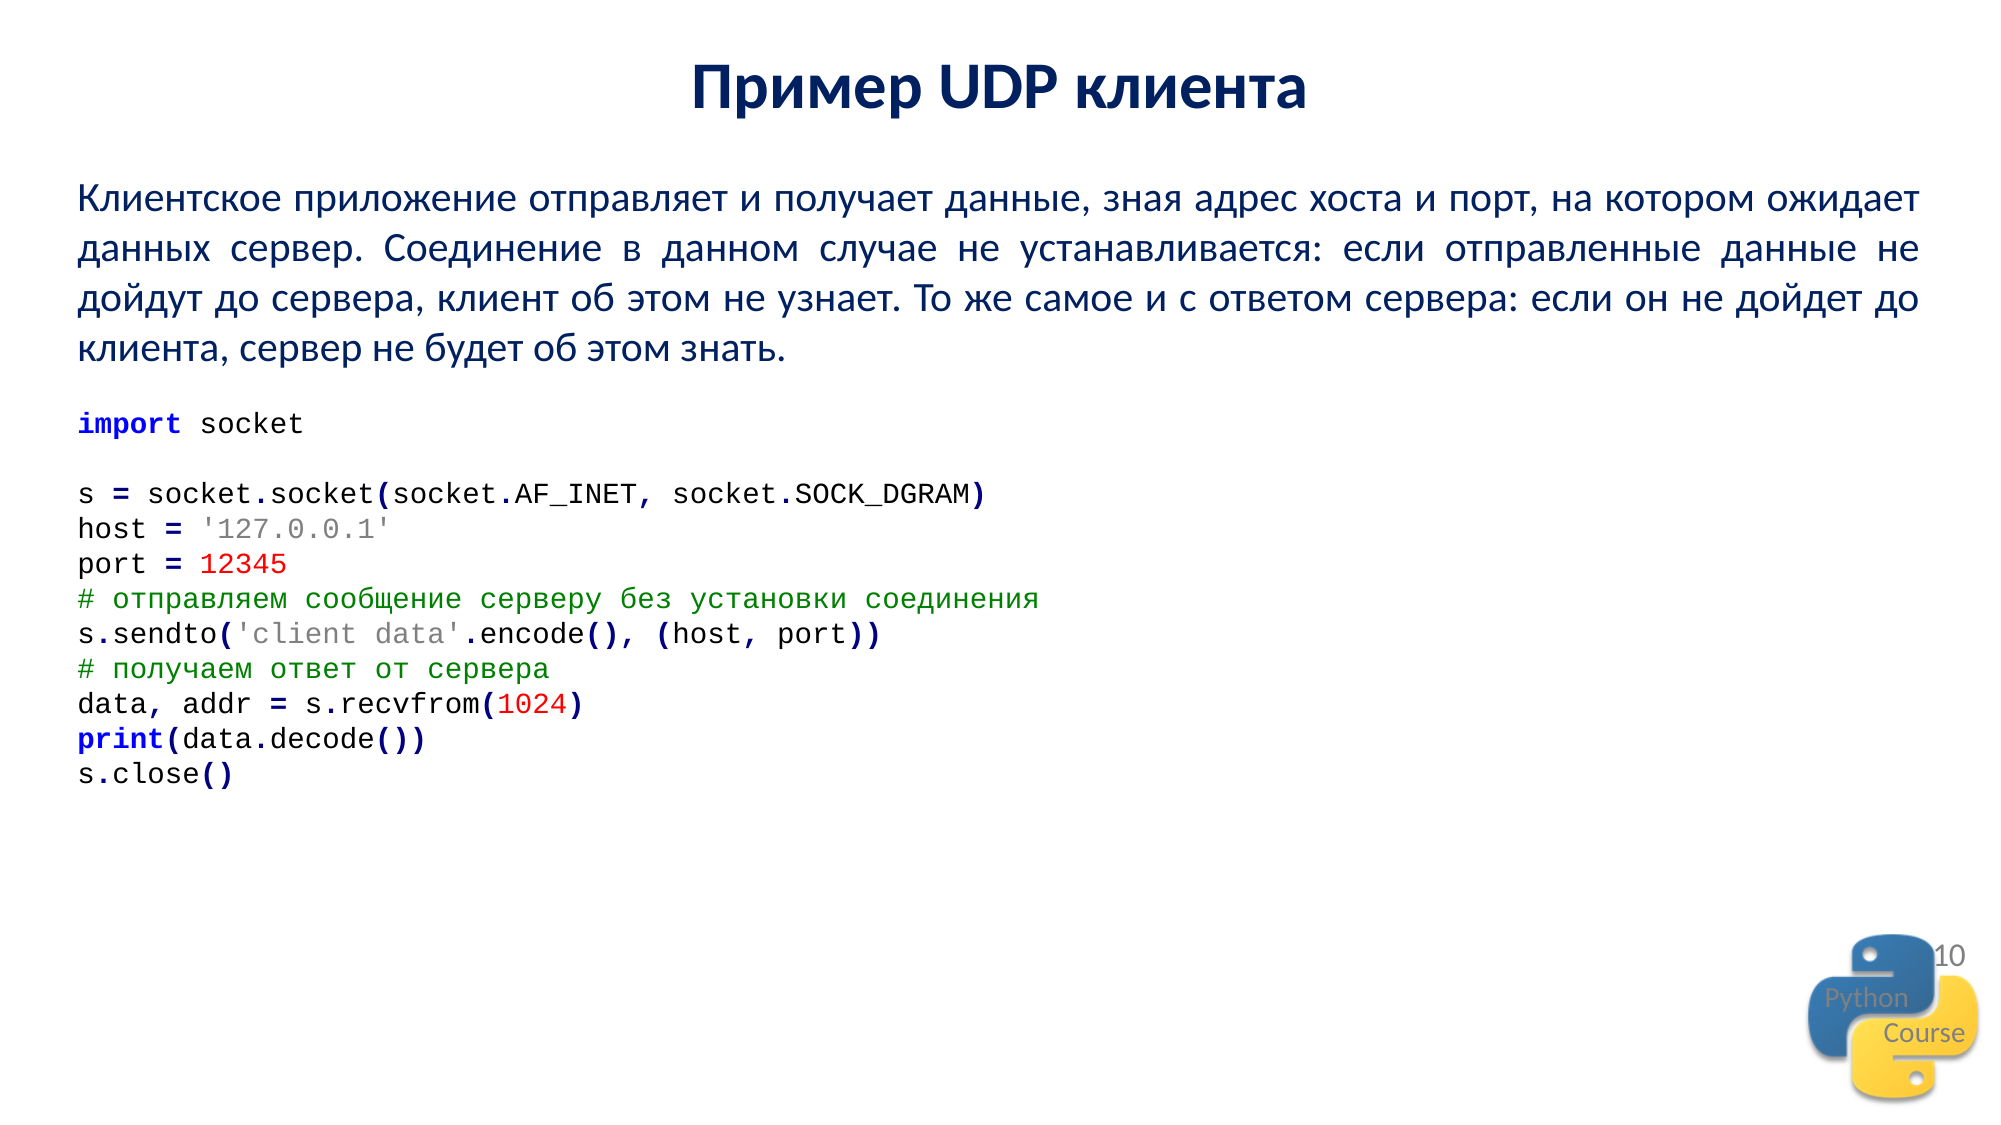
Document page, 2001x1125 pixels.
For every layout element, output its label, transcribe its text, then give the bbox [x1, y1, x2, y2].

picture [1801, 932, 1985, 1110]
title Пример UDP клиента [0, 34, 2000, 149]
text_box Клиентское приложение отправляет и получает данные, зная адрес хоста и порт, на котором ожидает данных сервер. Соединение в данном случае не устанавливается: если отправленные данные не дойдут до сервера, клиент об этом не узнает. То же самое и с ответом сервера: если он не дойдет до клиента, сервер не будет об этом знать. import socket s = socket.socket(socket.AF_INET, socket.SOCK_DGRAM) host = '127.0.0.1' port = 12345 # отправляем сообщение серверу без установки соединения s.sendto('client data'.encode(), (host, port)) # получаем ответ от сервера data, addr = s.recvfrom(1024) print(data.decode()) s.close() [62, 162, 1936, 1097]
picture [1936, 948, 1941, 964]
